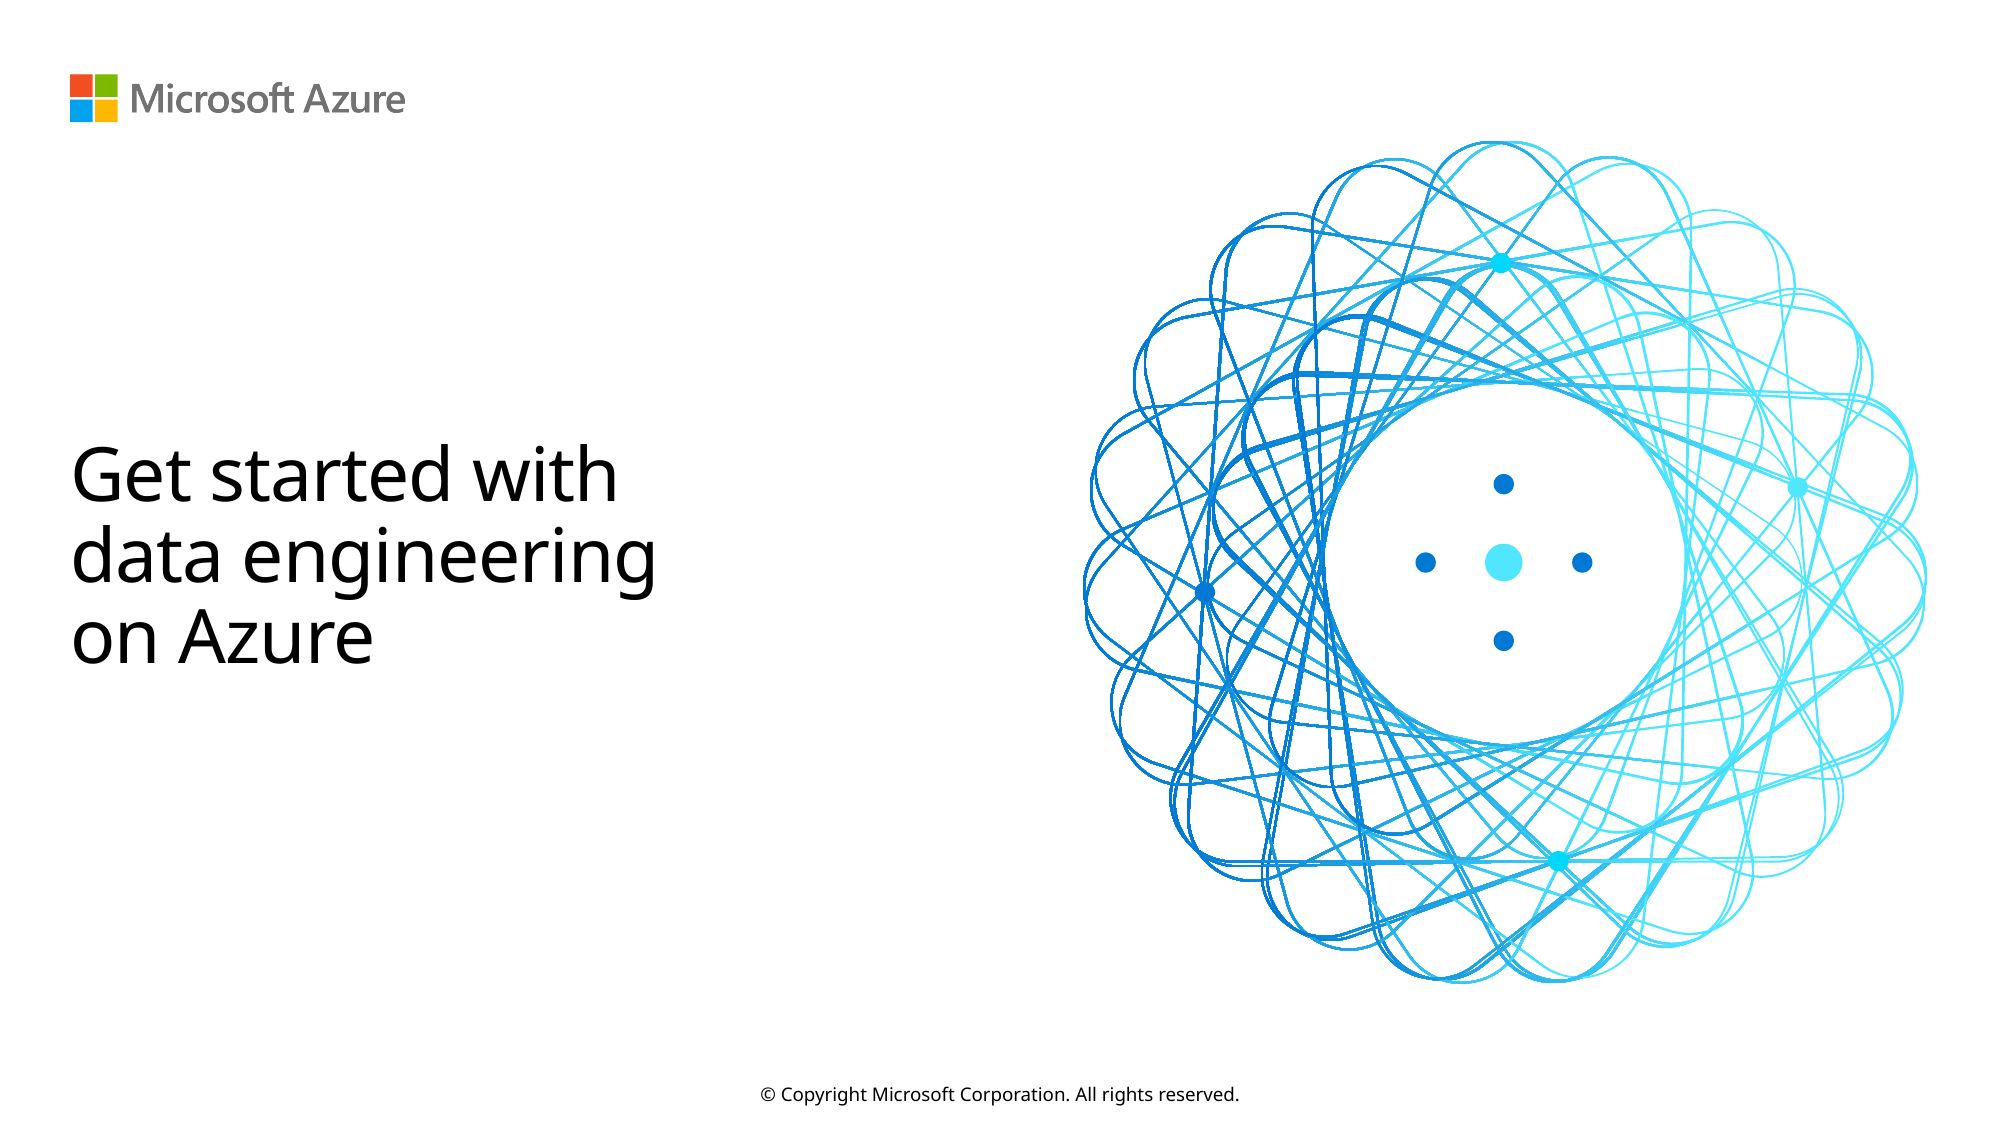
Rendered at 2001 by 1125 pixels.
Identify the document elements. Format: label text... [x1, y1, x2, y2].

title Get started with data engineering on Azure [70, 425, 672, 710]
picture [22, 26, 455, 170]
